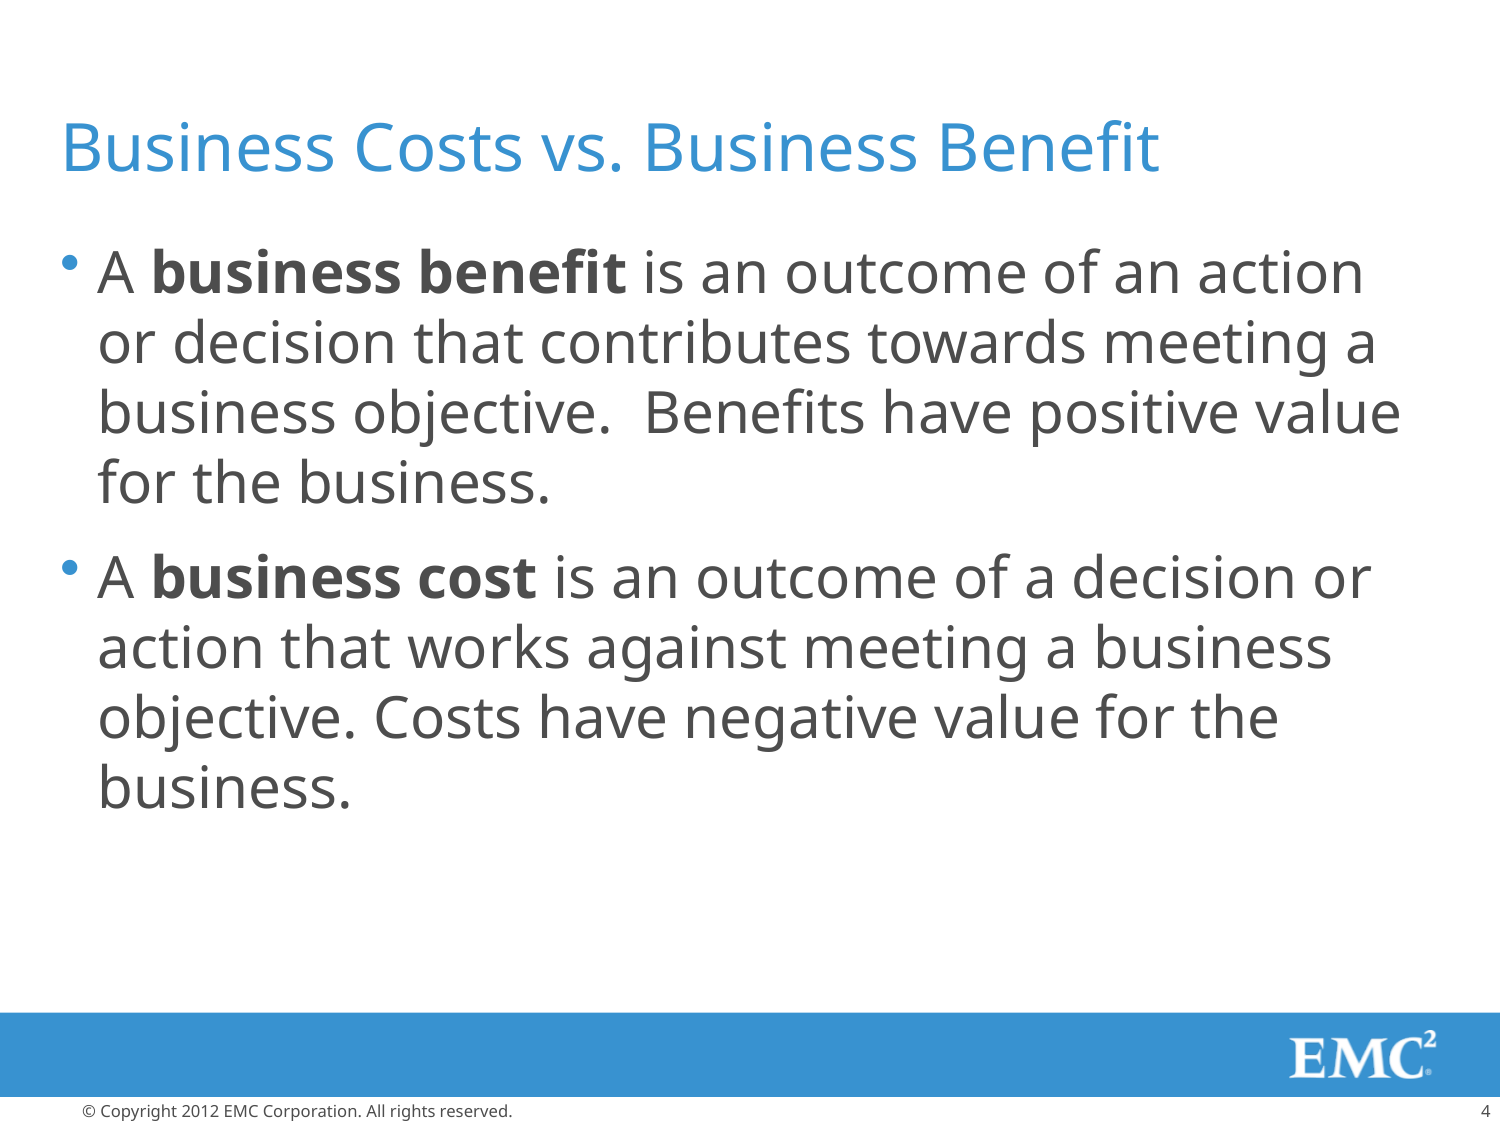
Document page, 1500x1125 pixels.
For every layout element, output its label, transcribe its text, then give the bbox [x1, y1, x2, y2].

title Business Costs vs. Business Benefit [60, 33, 1440, 185]
list A business benefit is an outcome of an action or decision that contributes towards meeting a business objective. Benefits have positive value for the business. A business cost is an outcome of a decision or action that works against meeting a business objective. Costs have negative value for the business. [60, 235, 1440, 975]
picture [1287, 1030, 1440, 1079]
